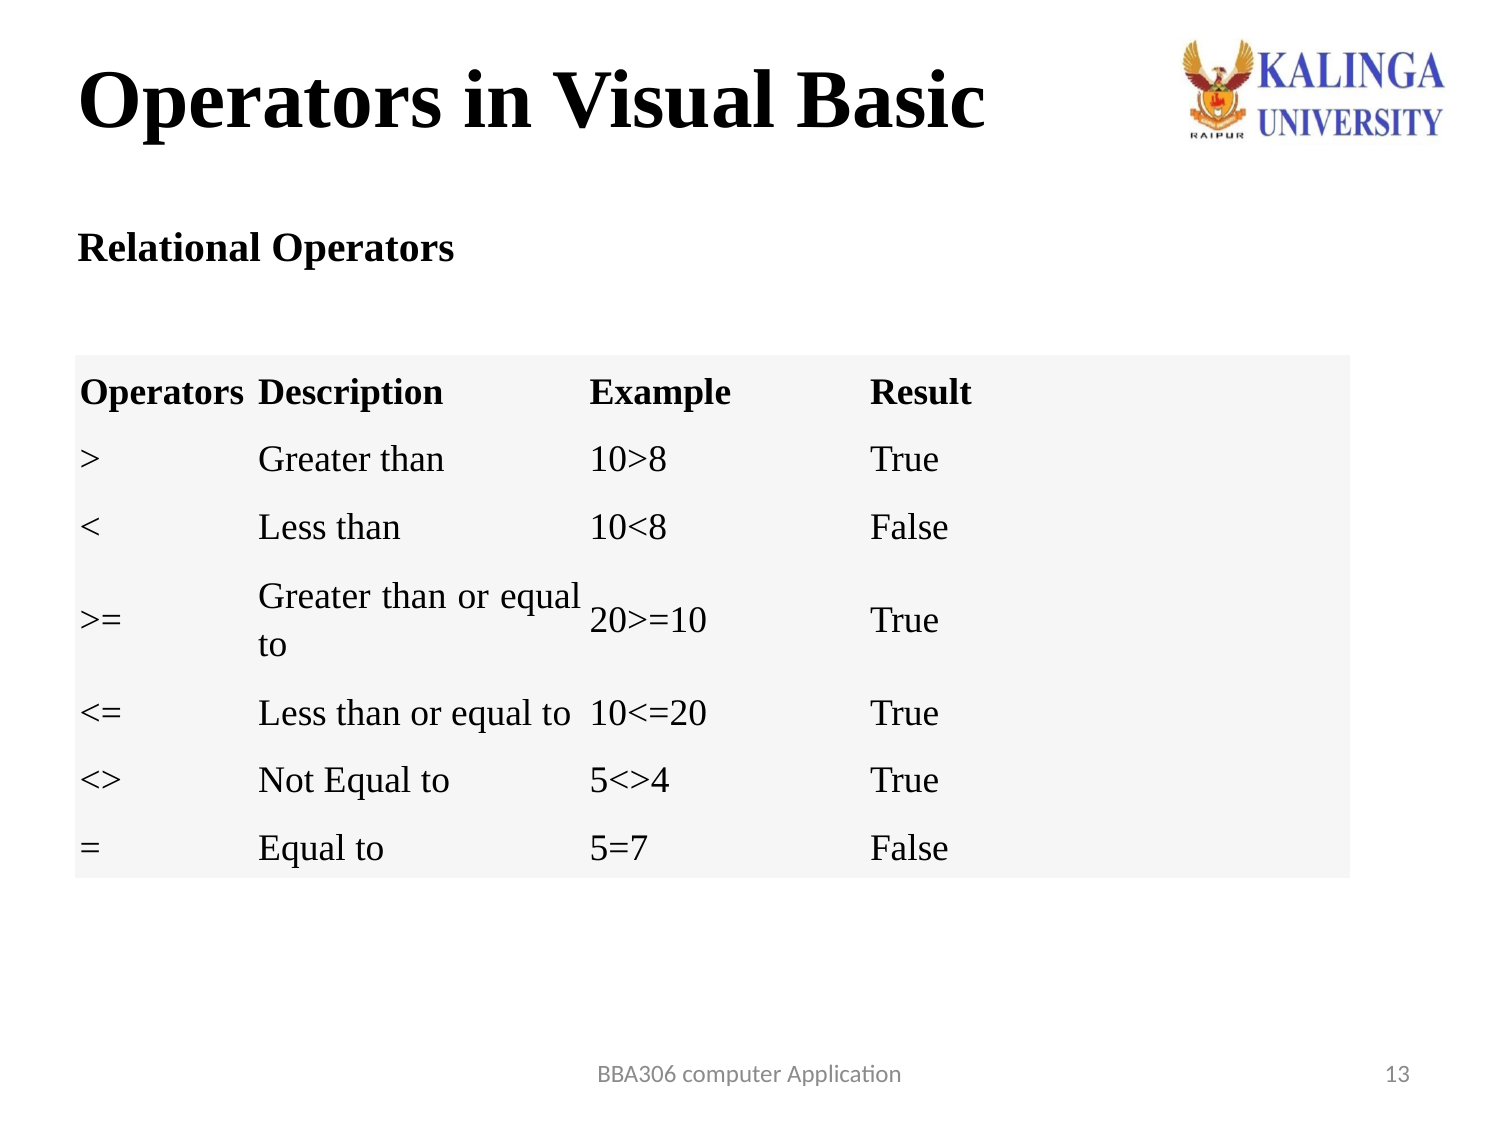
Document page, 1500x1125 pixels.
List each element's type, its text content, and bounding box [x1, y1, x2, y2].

table_cell 5<>4 [585, 743, 865, 811]
table_header Result [865, 355, 1350, 422]
table_cell < [75, 490, 253, 557]
slide_number 13 [1074, 1042, 1425, 1103]
table_cell >= [75, 557, 253, 676]
table_cell Equal to [253, 811, 585, 878]
table_cell Not Equal to [253, 743, 585, 811]
picture [1174, 37, 1455, 151]
table_cell False [865, 490, 1350, 557]
table_cell <> [75, 743, 253, 811]
table_cell Greater than or equal to [253, 557, 585, 676]
table_cell Less than [253, 490, 585, 557]
table_cell > [75, 422, 253, 490]
table_cell Greater than [253, 422, 585, 490]
table_cell 5=7 [585, 811, 865, 878]
table_cell 10>8 [585, 422, 865, 490]
title Operators in Visual Basic [62, 0, 1413, 188]
table_cell False [865, 811, 1350, 878]
table_cell 10<8 [585, 490, 865, 557]
table_cell 10<=20 [585, 676, 865, 743]
table_header Operators [75, 355, 253, 422]
table_cell Less than or equal to [253, 676, 585, 743]
table_cell <= [75, 676, 253, 743]
table_cell True [865, 557, 1350, 676]
table_header Description [253, 355, 585, 422]
table_cell True [865, 422, 1350, 490]
table_cell 20>=10 [585, 557, 865, 676]
table_cell = [75, 811, 253, 878]
table_cell True [865, 676, 1350, 743]
text_box Relational Operators [62, 211, 1113, 277]
footer BBA306 computer Application [512, 1042, 988, 1103]
table_header Example [585, 355, 865, 422]
table_cell True [865, 743, 1350, 811]
